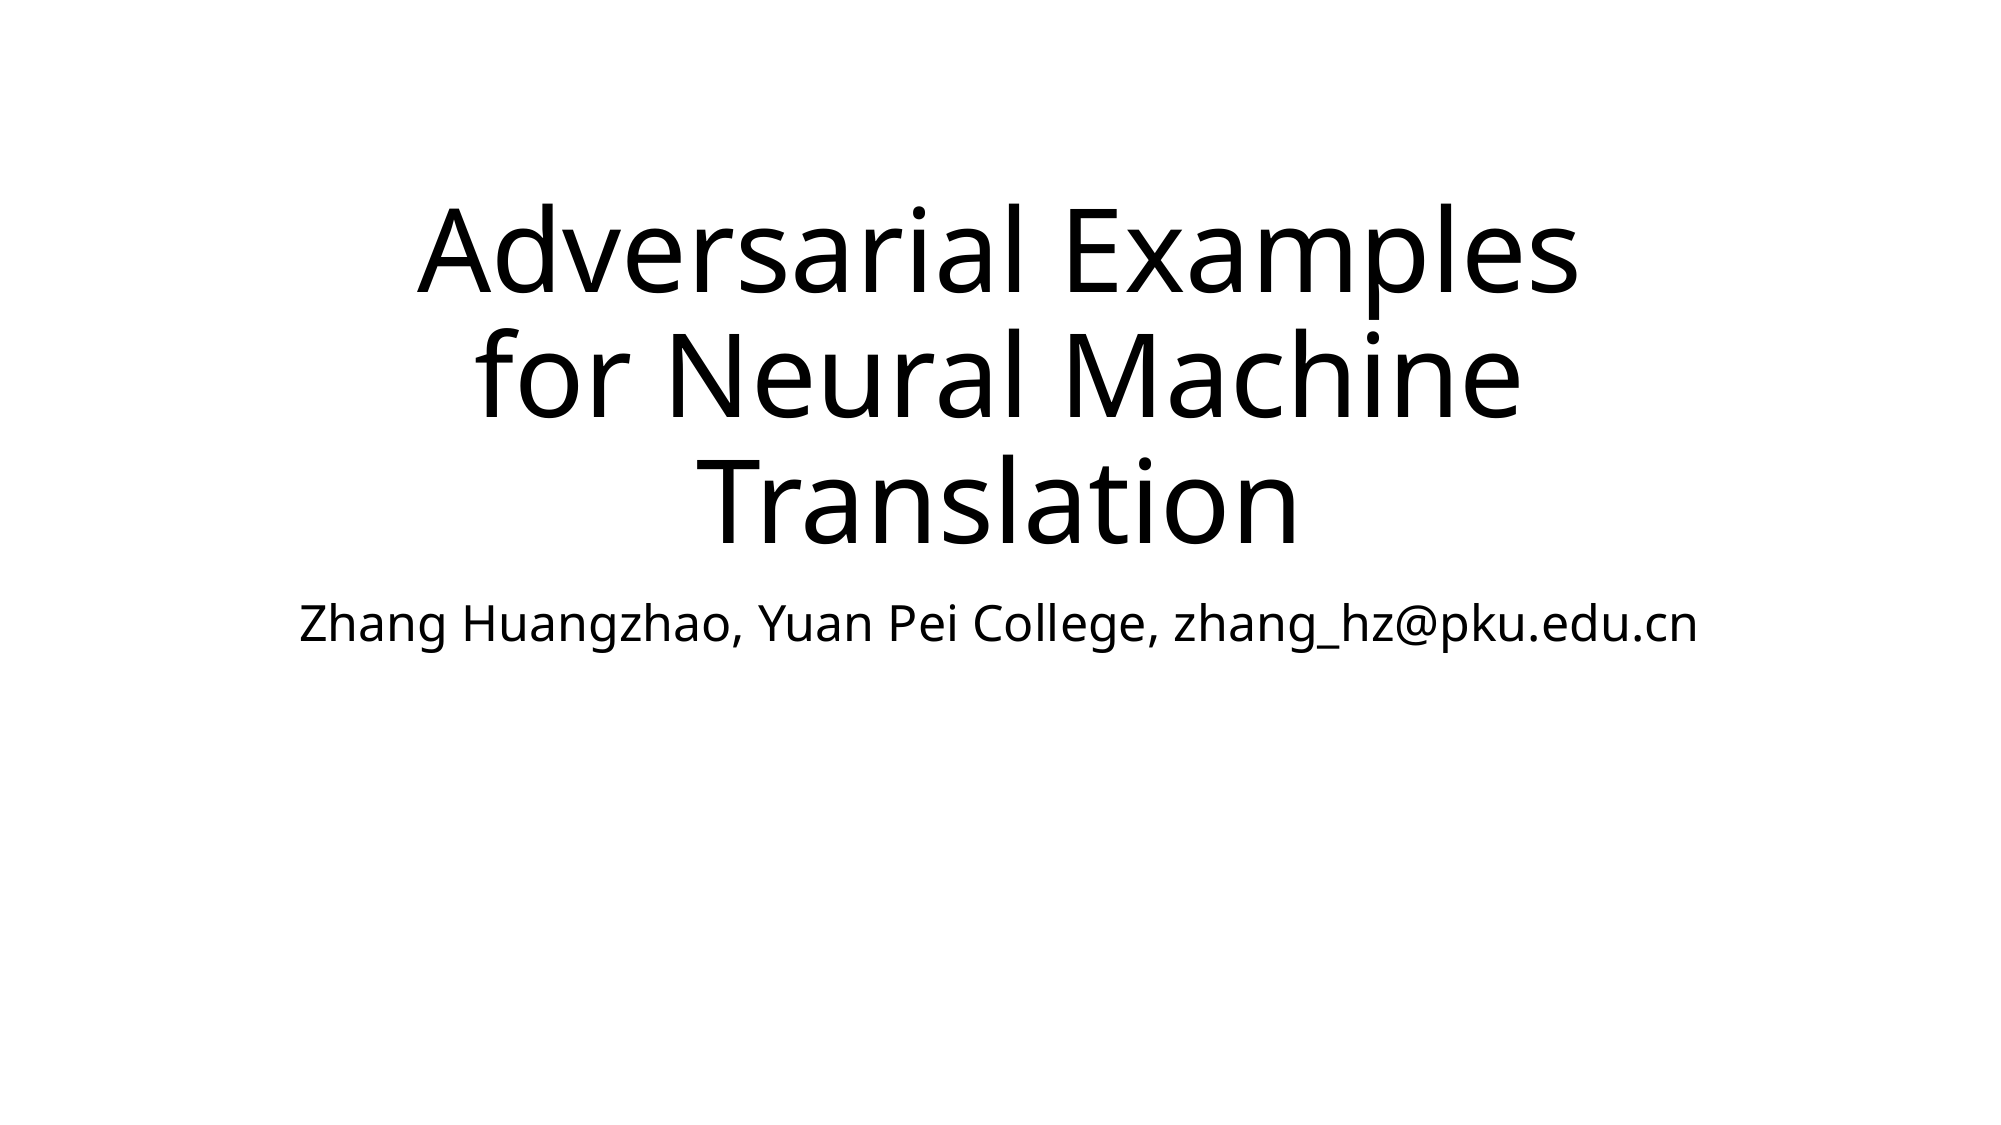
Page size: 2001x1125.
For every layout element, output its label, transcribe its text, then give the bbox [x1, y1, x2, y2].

subtitle Zhang Huangzhao, Yuan Pei College, zhang_hz@pku.edu.cn [249, 590, 1750, 863]
title Adversarial Examples for Neural Machine Translation [249, 184, 1750, 576]
